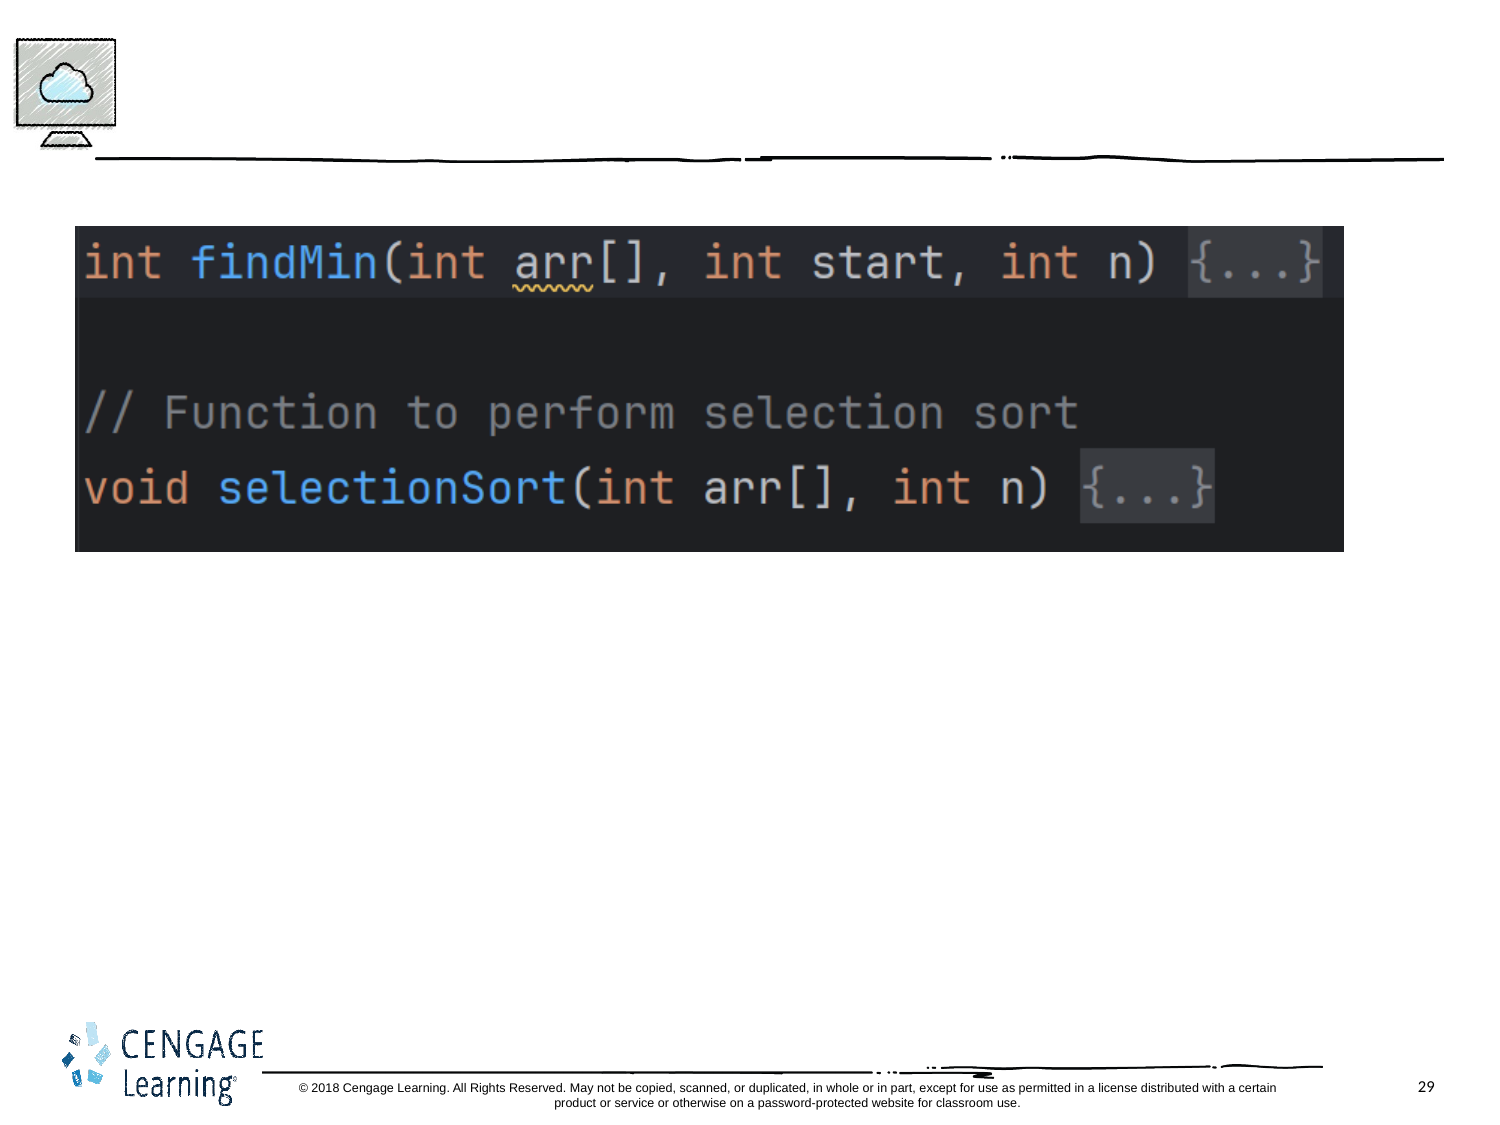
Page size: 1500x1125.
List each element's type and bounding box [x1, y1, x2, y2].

picture [13, 36, 117, 151]
picture [62, 1022, 1323, 1106]
picture [95, 155, 1444, 163]
list [74, 226, 1344, 553]
